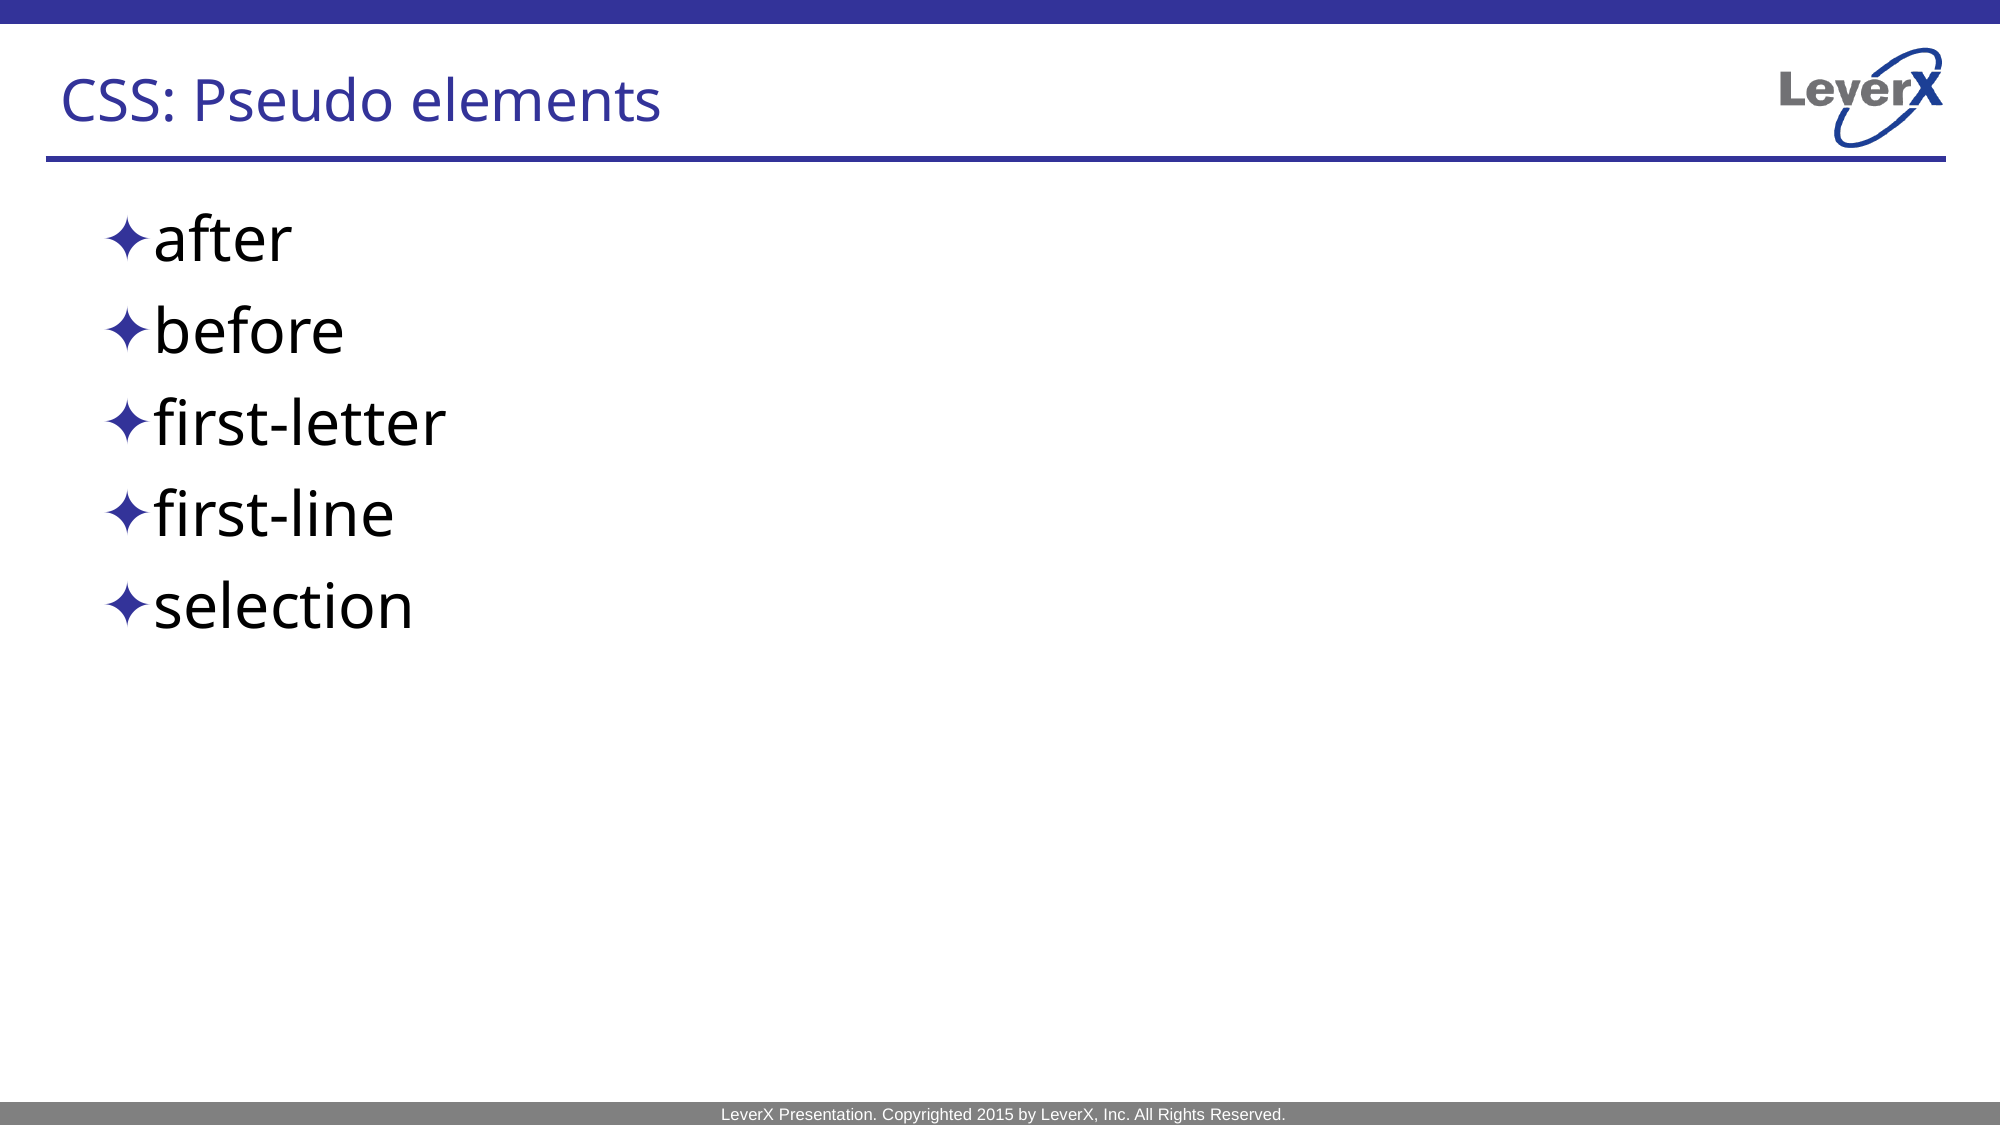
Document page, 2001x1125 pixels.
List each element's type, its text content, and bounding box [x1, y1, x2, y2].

picture [1780, 47, 1943, 148]
list after before first-letter first-line selection [48, 184, 1943, 1061]
title CSS: Pseudo elements [45, 49, 1774, 147]
footer LeverX Presentation. Copyrighted 2015 by LeverX, Inc. All Rights Reserved. [411, 1094, 1597, 1125]
